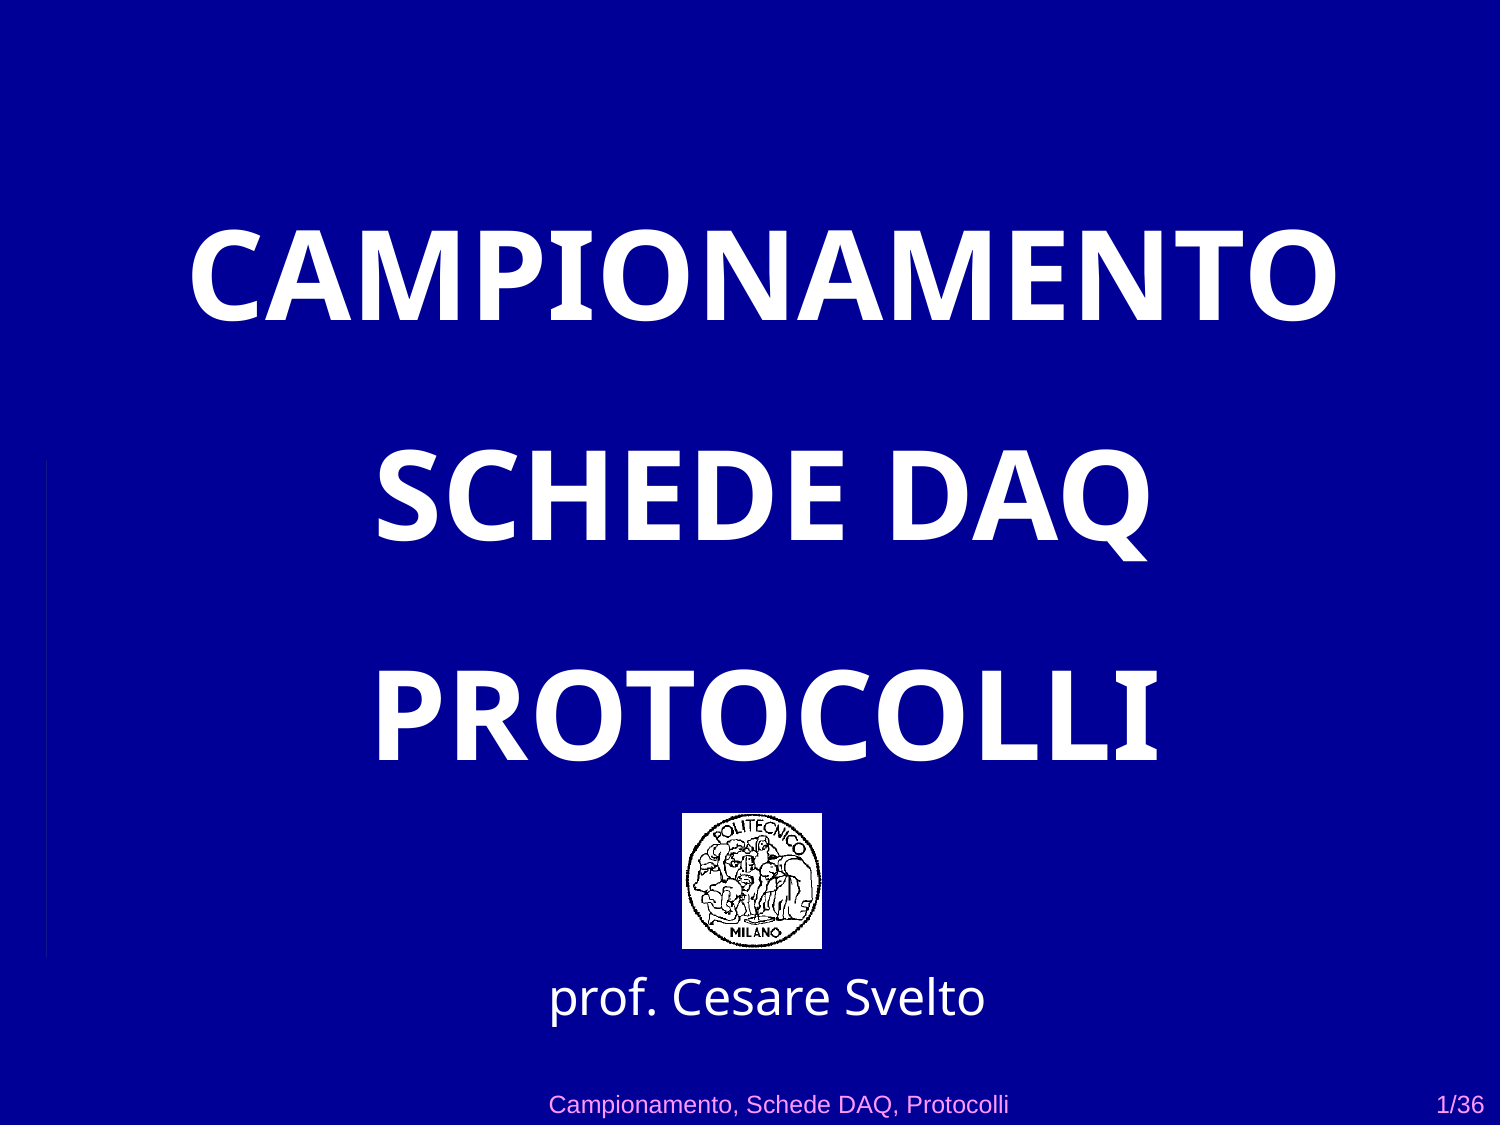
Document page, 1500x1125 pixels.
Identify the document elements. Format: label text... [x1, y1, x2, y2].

slide_number 1/36 [1351, 1092, 1500, 1125]
footer Campionamento, Schede DAQ, Protocolli [209, 1092, 1350, 1125]
text_box prof. Cesare Svelto [340, 956, 1195, 1025]
picture [682, 813, 822, 949]
title CAMPIONAMENTO SCHEDE DAQ PROTOCOLLI [51, 86, 1479, 793]
